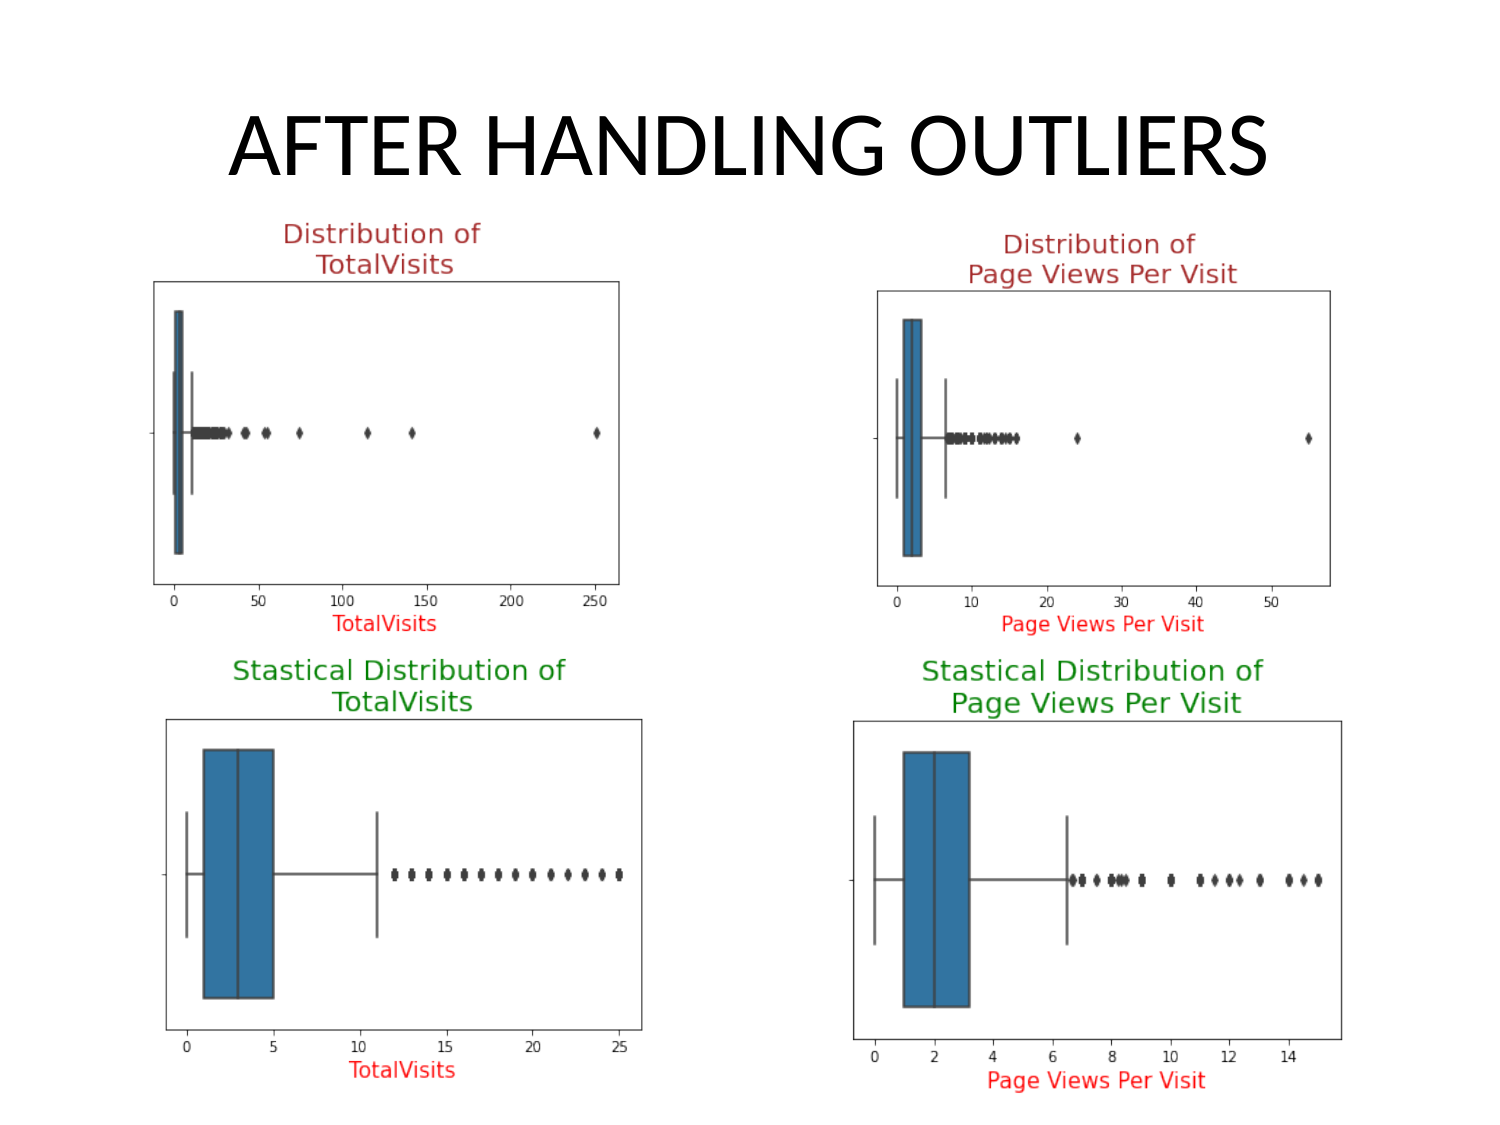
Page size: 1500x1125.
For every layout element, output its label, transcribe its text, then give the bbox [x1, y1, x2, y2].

picture [138, 213, 627, 644]
picture [837, 649, 1351, 1102]
picture [862, 224, 1338, 644]
title AFTER HANDLING OUTLIERS [75, 45, 1425, 233]
picture [149, 649, 651, 1091]
